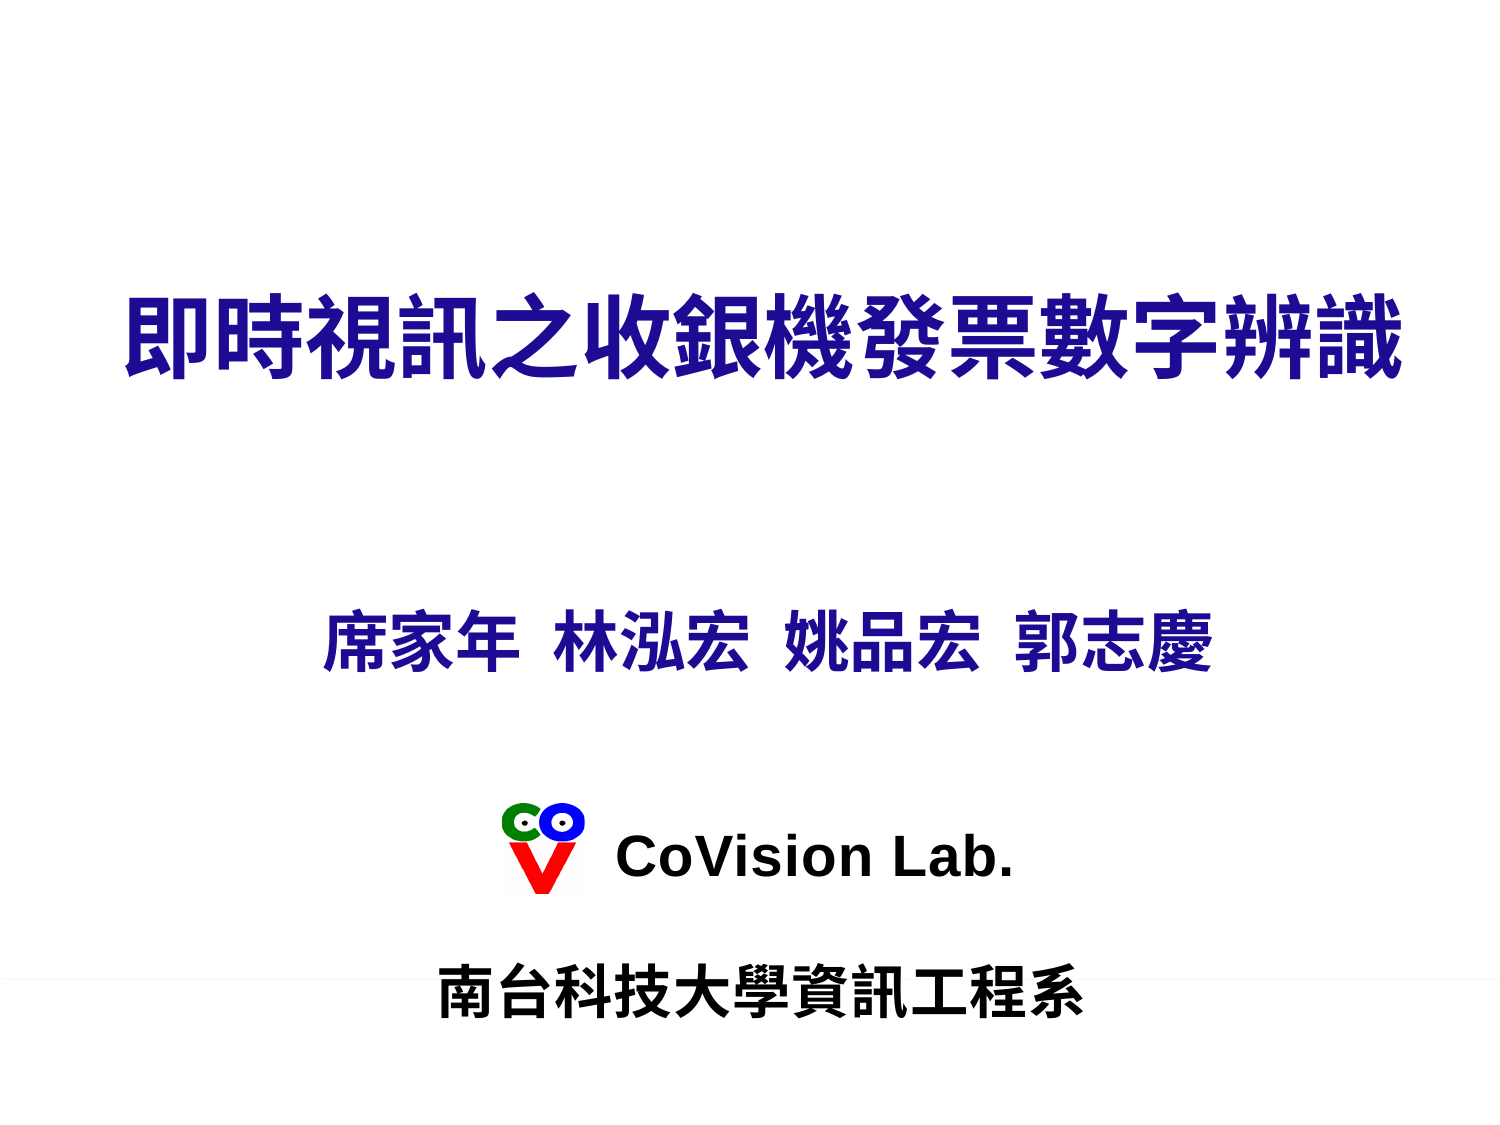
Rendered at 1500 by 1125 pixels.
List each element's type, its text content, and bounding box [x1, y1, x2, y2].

subtitle 席家年 林泓宏 姚品宏 郭志慶 [100, 515, 1437, 764]
title 即時視訊之收銀機發票數字辨識 [76, 66, 1436, 397]
picture [501, 803, 585, 894]
text_box 南台科技大學資訊工程系 [301, 947, 1223, 1033]
text_box CoVision Lab. [596, 810, 1034, 896]
